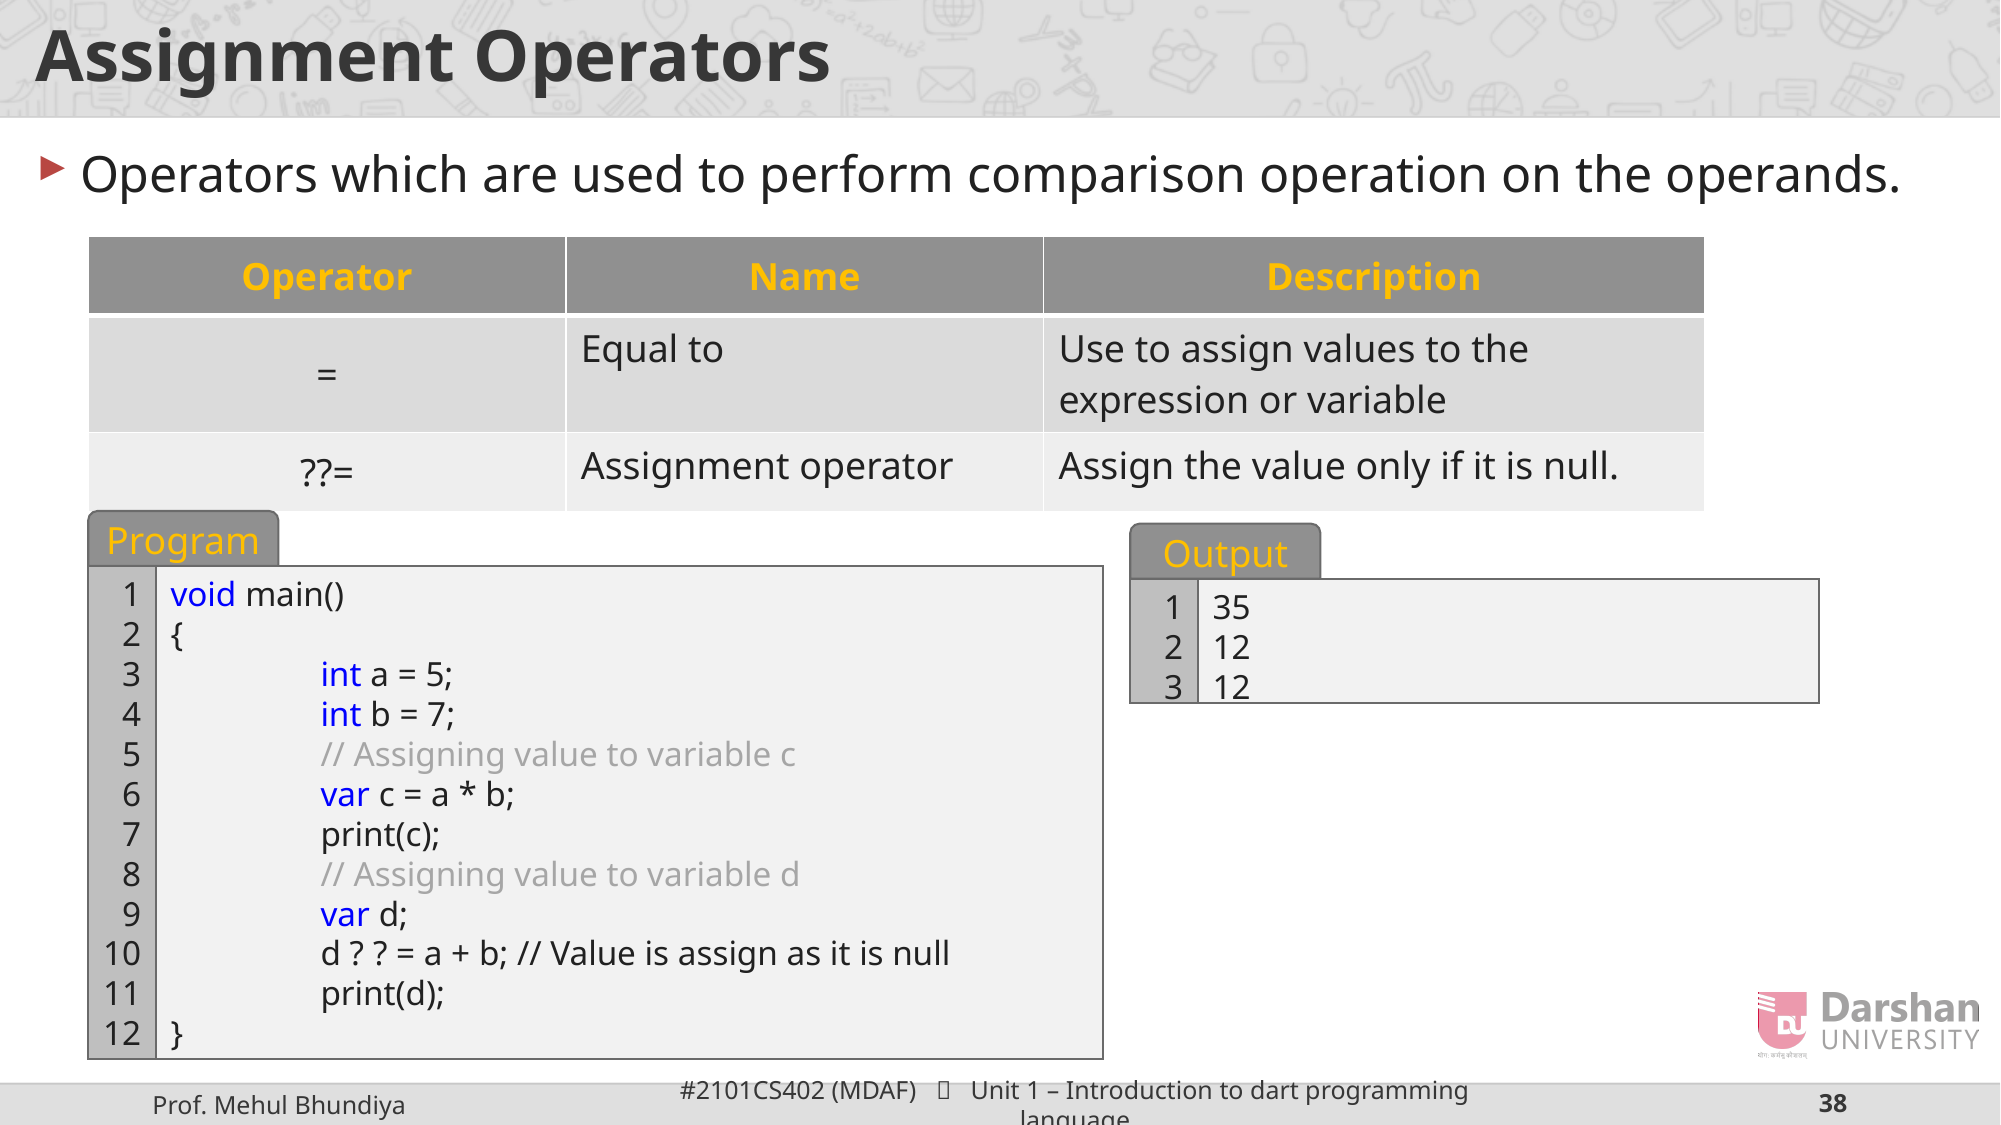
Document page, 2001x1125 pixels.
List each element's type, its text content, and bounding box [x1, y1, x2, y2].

table_cell Use to assign values to the expression or variable [1044, 318, 1704, 432]
table_header Operator [89, 237, 565, 313]
table_cell Assignment operator [567, 433, 1043, 511]
table_cell Assign the value only if it is null. [1044, 433, 1704, 511]
list Operators which are used to perform comparison operation on the operands. [21, 141, 1979, 1059]
title Assignment Operators [0, 0, 2000, 117]
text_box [88, 511, 1103, 1059]
table_cell ??= [89, 433, 565, 511]
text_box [1130, 523, 1820, 704]
table_cell Equal to [567, 318, 1043, 432]
table_cell = [89, 318, 565, 432]
table_header Name [567, 237, 1043, 313]
table_header Description [1044, 237, 1704, 313]
